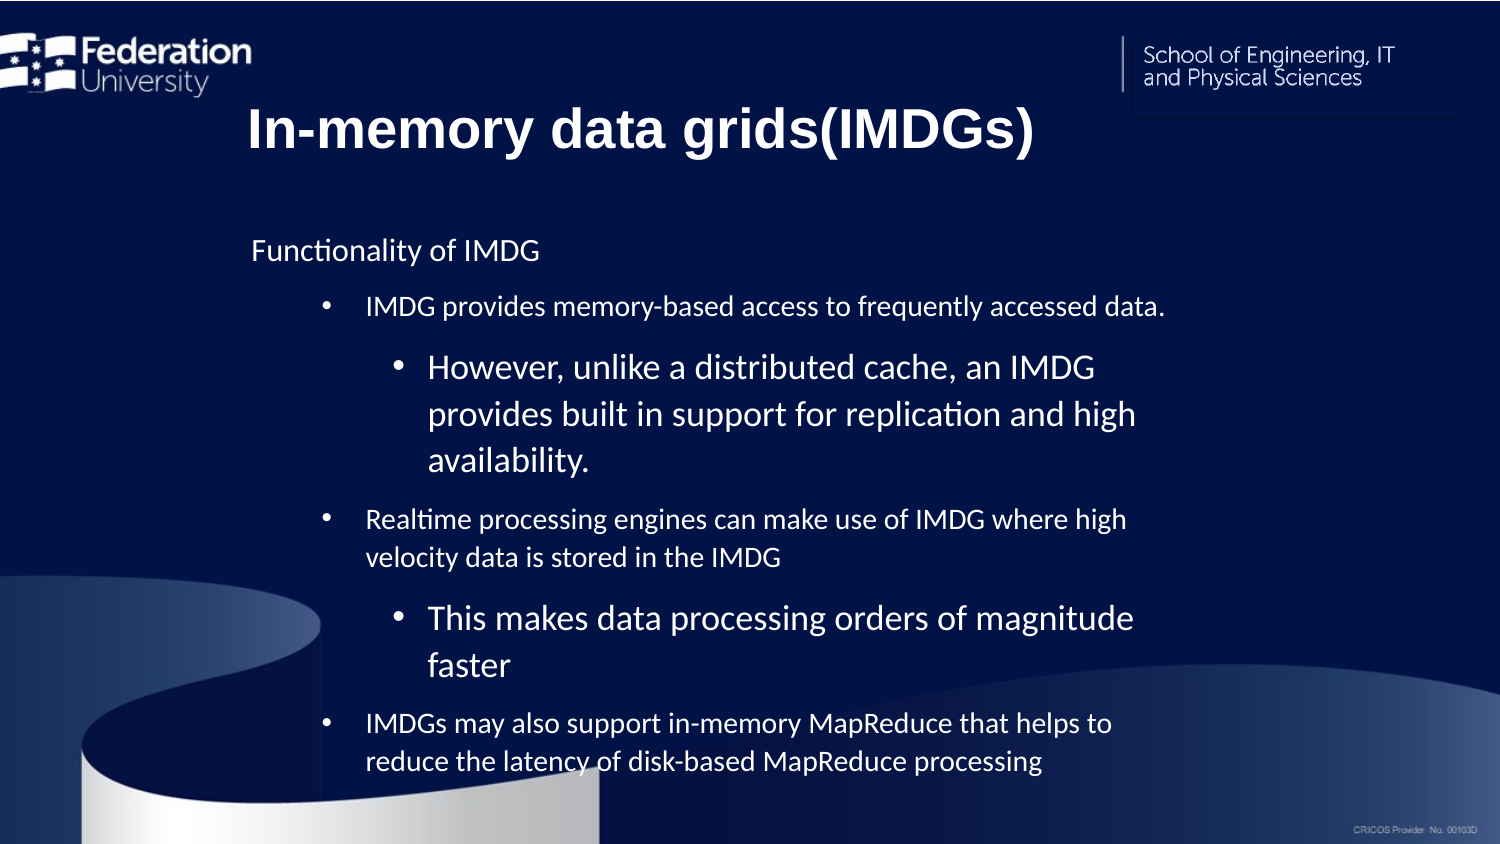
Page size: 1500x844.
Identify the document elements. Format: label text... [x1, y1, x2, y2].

list Functionality of IMDG IMDG provides memory-based access to frequently accessed data. However, unlike a distributed cache, an IMDG provides built in support for replication and high availability. Realtime processing engines can make use of IMDG where high velocity data is stored in the IMDG This makes data processing orders of magnitude faster IMDGs may also support in-memory MapReduce that helps to reduce the latency of disk-based MapReduce processing [236, 218, 1193, 819]
picture [0, 0, 1500, 844]
title In-memory data grids(IMDGs) [236, 41, 1249, 166]
